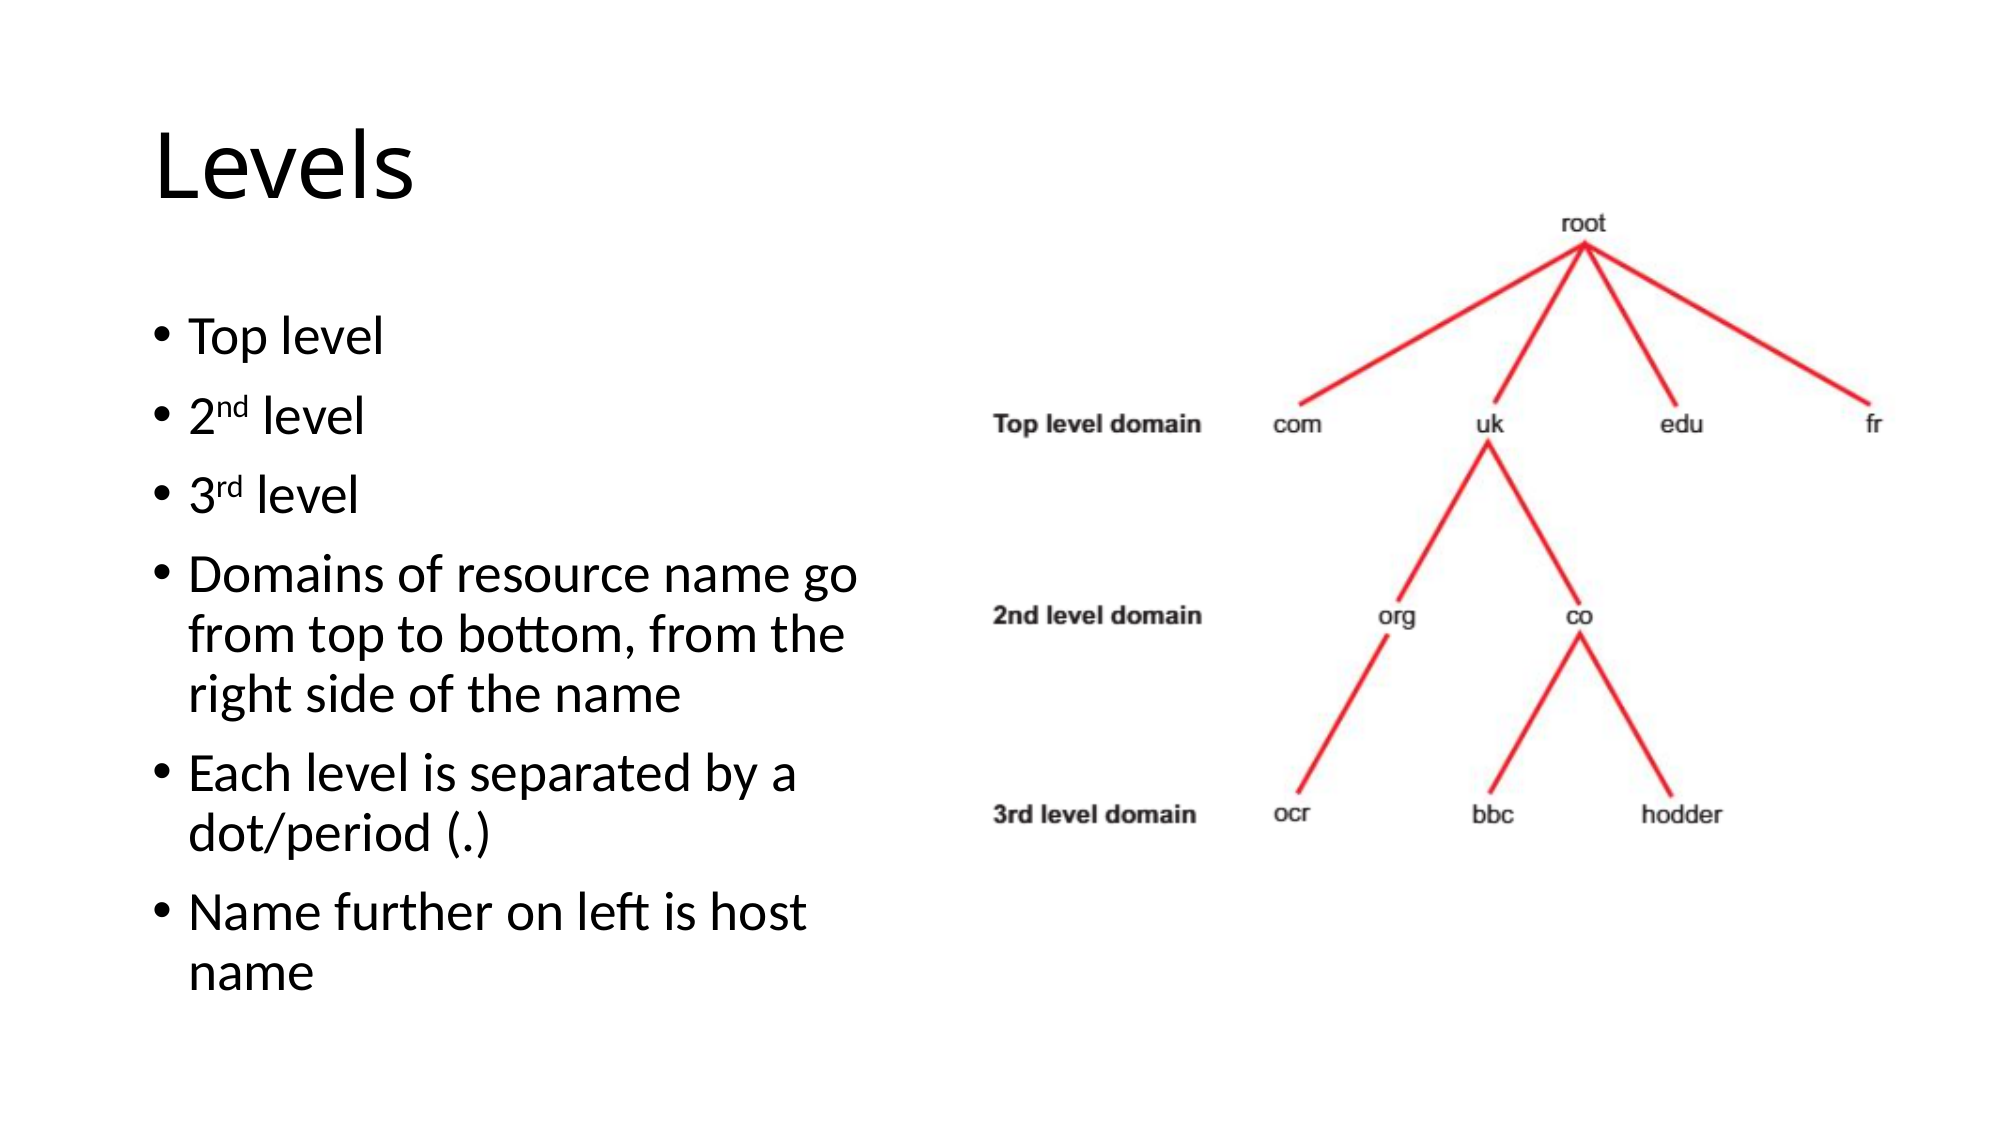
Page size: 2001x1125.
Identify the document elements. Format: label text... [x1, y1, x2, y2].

title Levels [137, 59, 1863, 278]
picture [941, 184, 1933, 861]
list Top level 2nd level 3rd level Domains of resource name go from top to bottom, from the right side of the name Each level is separated by a dot/period (.) Name further on left is host name [137, 299, 942, 1014]
